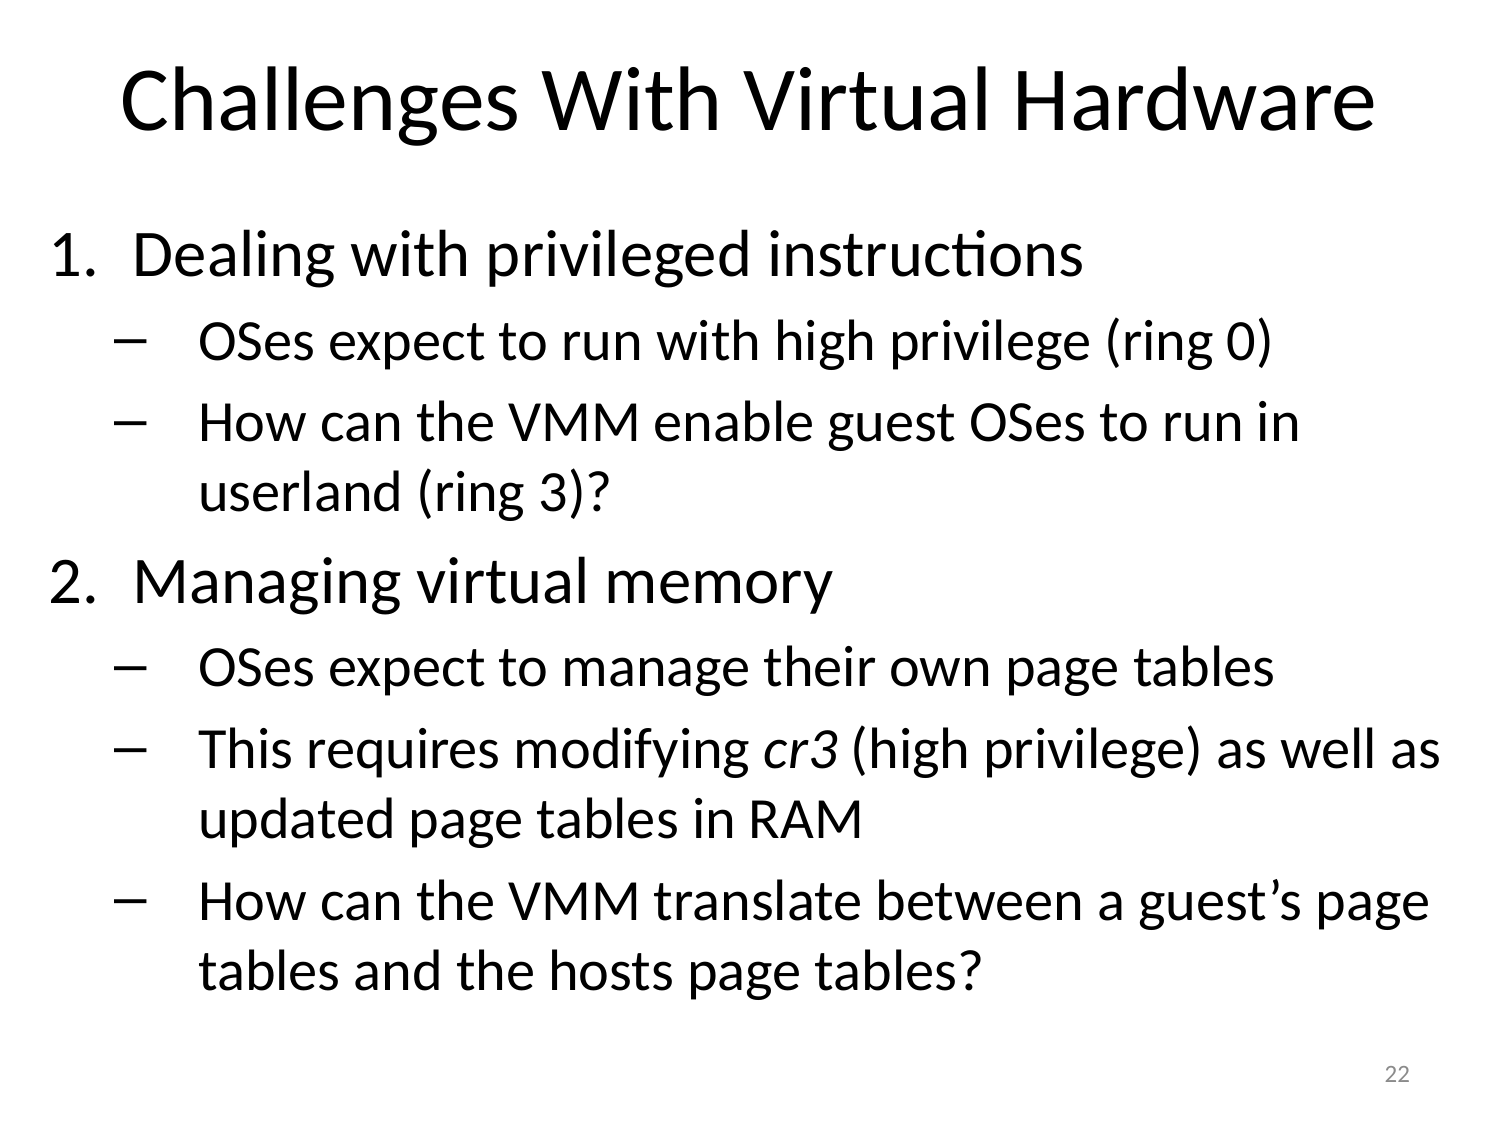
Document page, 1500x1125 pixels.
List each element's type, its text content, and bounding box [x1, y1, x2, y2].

slide_number 22 [1074, 1042, 1425, 1103]
title Challenges With Virtual Hardware [75, 0, 1425, 188]
list Dealing with privileged instructions OSes expect to run with high privilege (ring 0) How can the VMM enable guest OSes to run in userland (ring 3)? Managing virtual memory OSes expect to manage their own page tables This requires modifying cr3 (high privilege) as well as updated page tables in RAM How can the VMM translate between a guest’s page tables and the hosts page tables? [33, 202, 1467, 1041]
